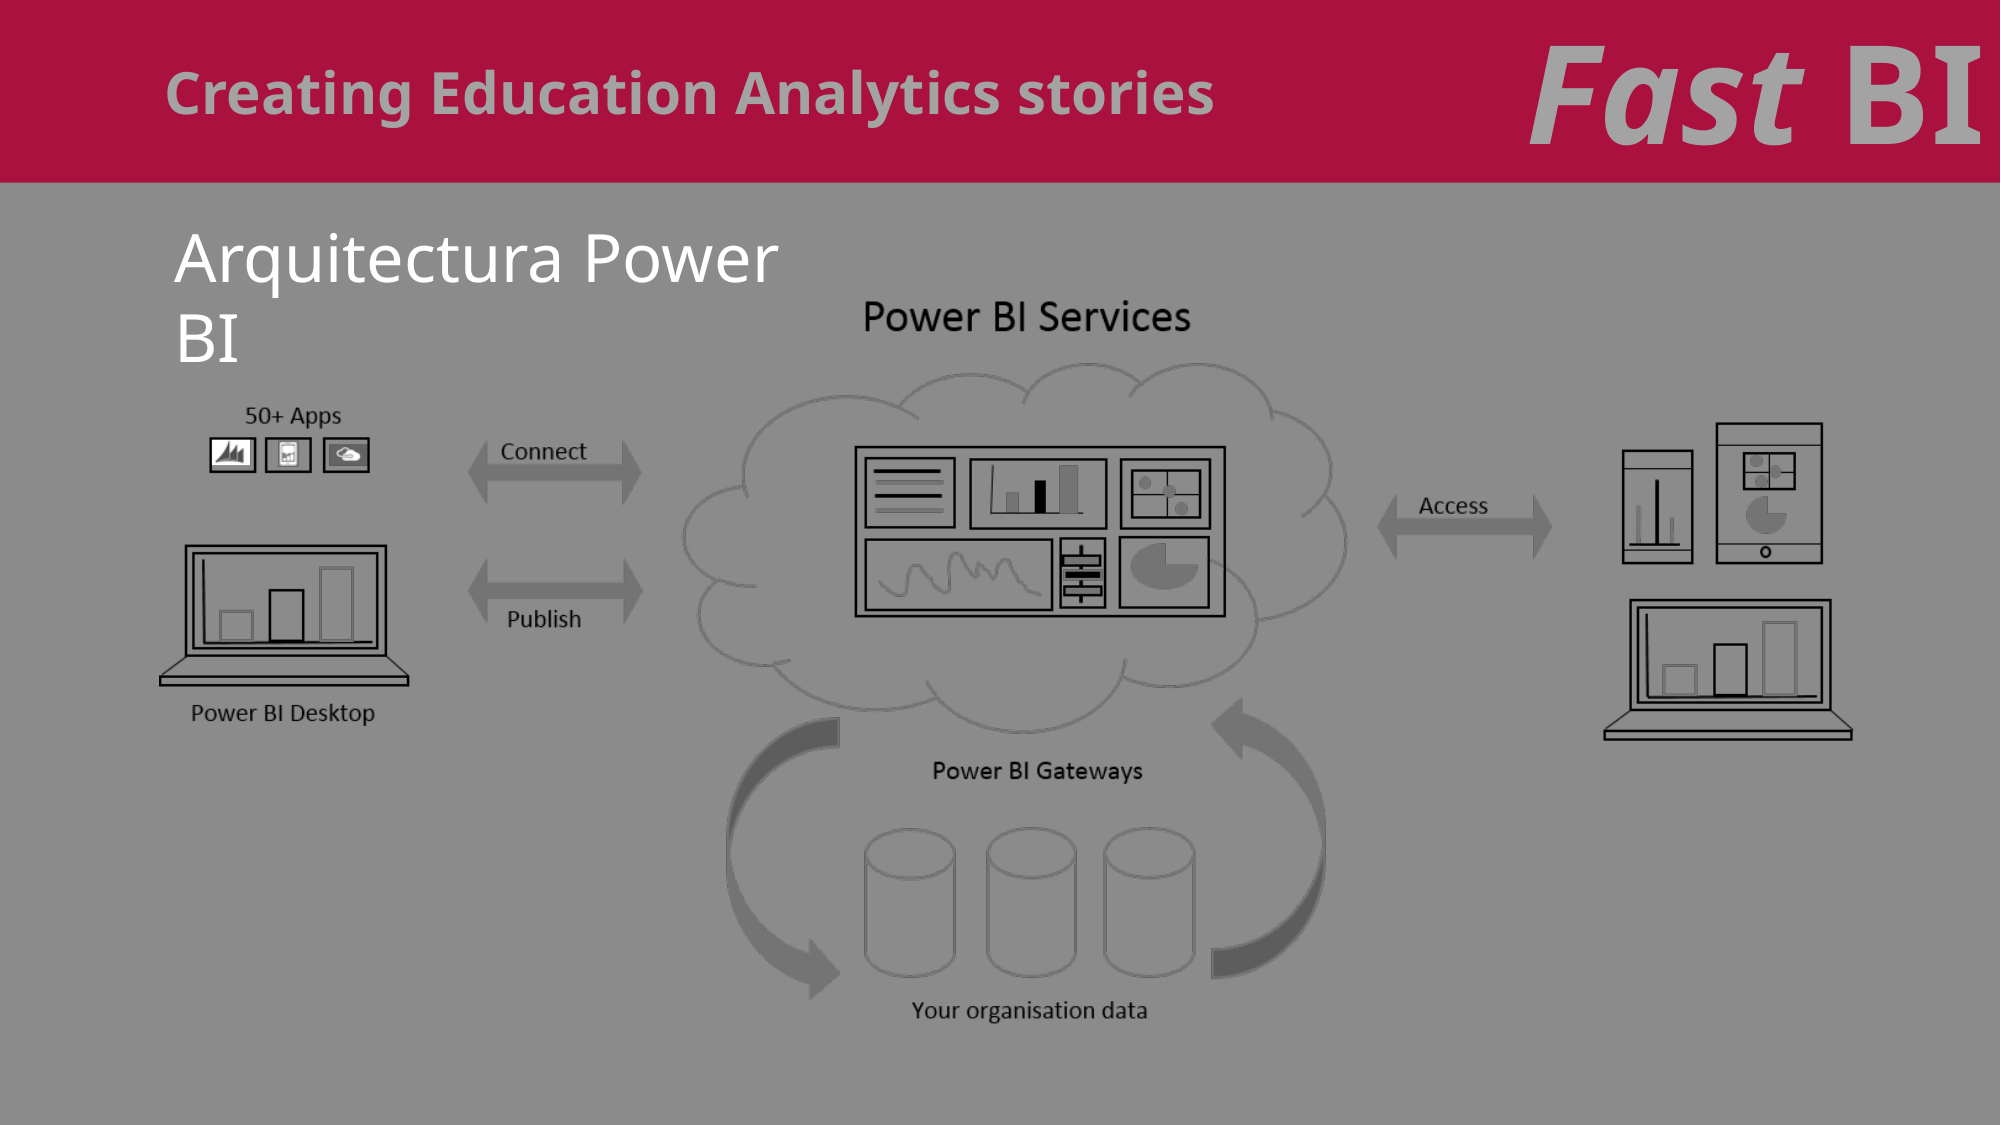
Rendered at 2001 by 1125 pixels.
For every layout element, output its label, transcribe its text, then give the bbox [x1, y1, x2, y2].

text_box Arquitectura Power BI [159, 208, 859, 272]
picture [159, 272, 1854, 1042]
text_box Creating Education Analytics stories [0, 0, 2000, 184]
text_box Fast BI [1512, 0, 2000, 180]
